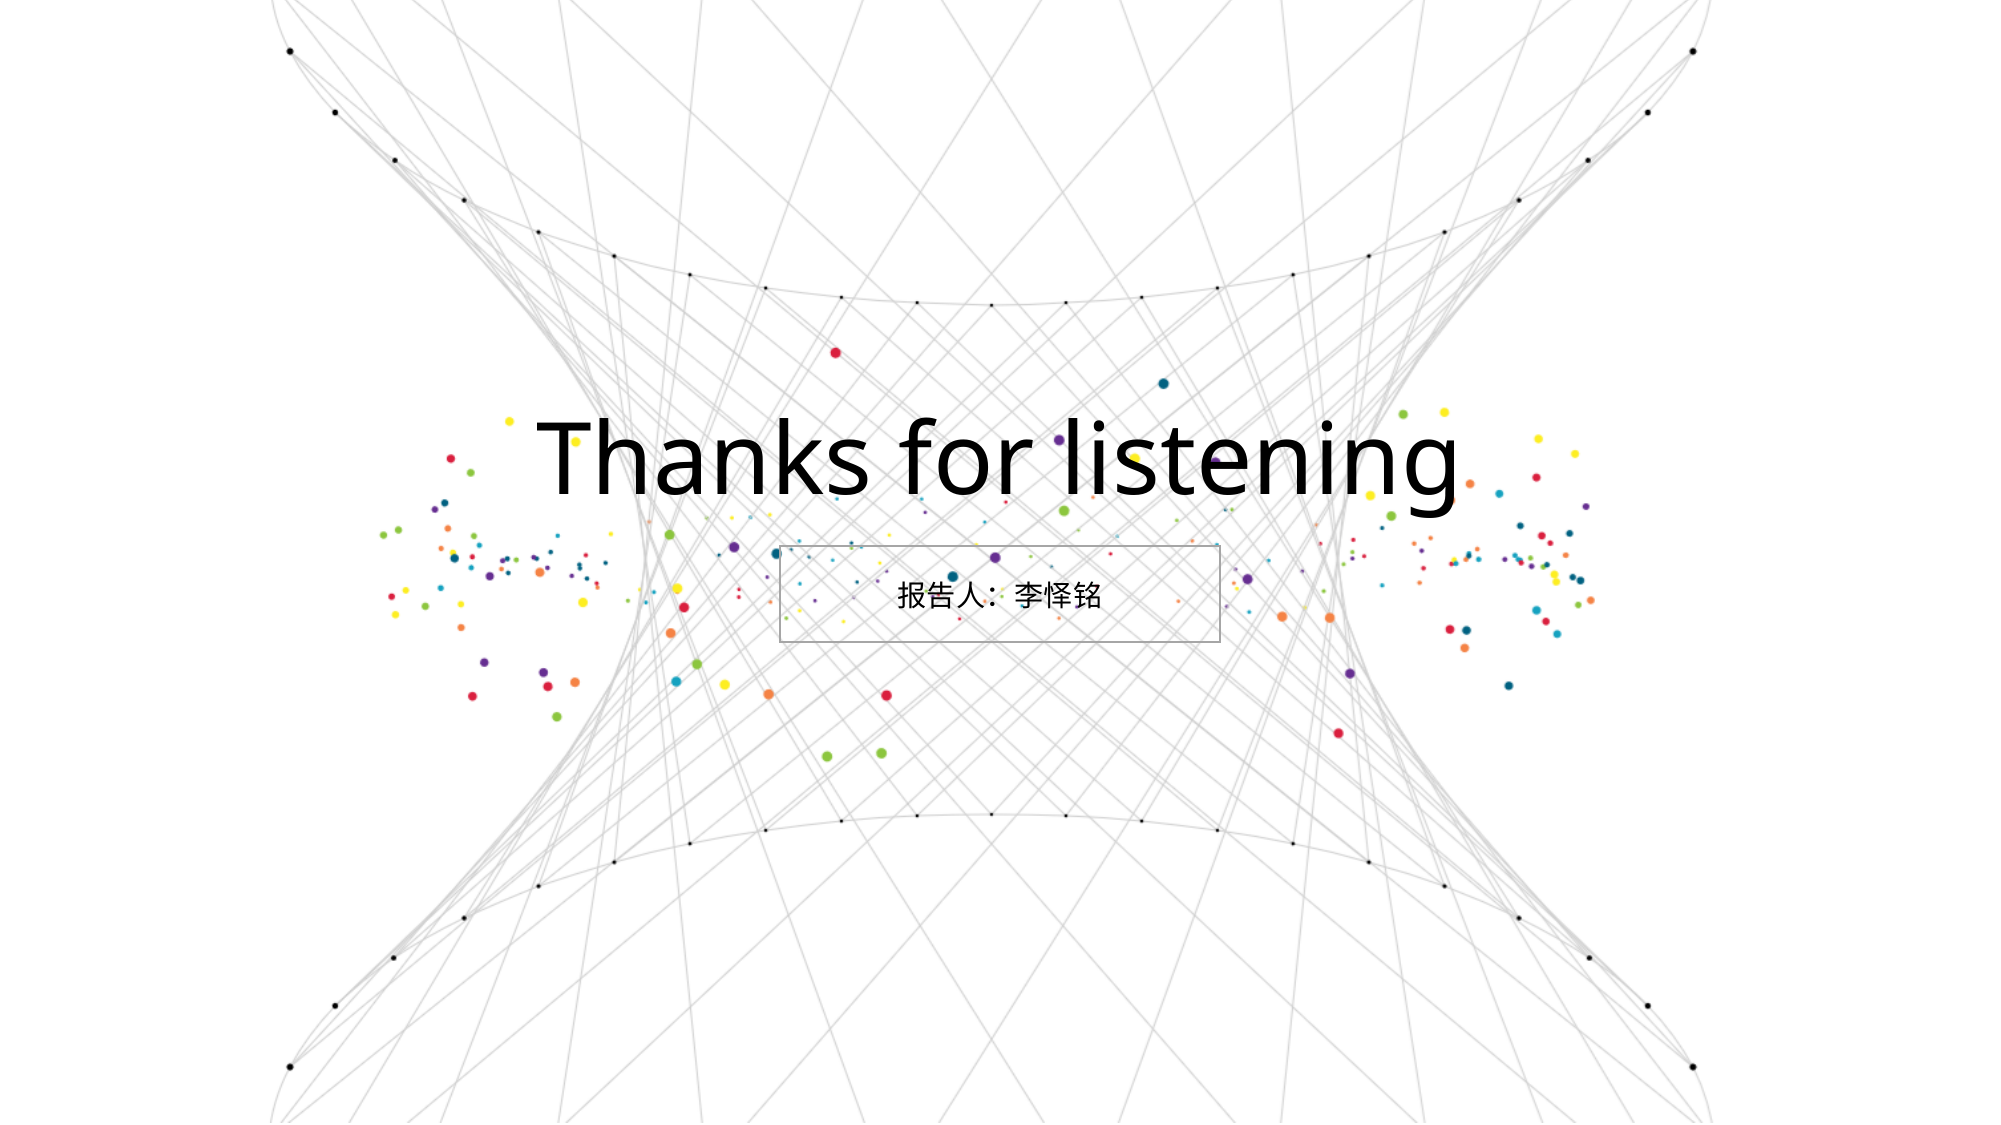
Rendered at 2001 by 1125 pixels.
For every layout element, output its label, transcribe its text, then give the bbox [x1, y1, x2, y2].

text_box Thanks for listening [521, 387, 1479, 522]
picture [156, 0, 1878, 1123]
text_box 报告人：李怿铭 [779, 545, 1221, 643]
